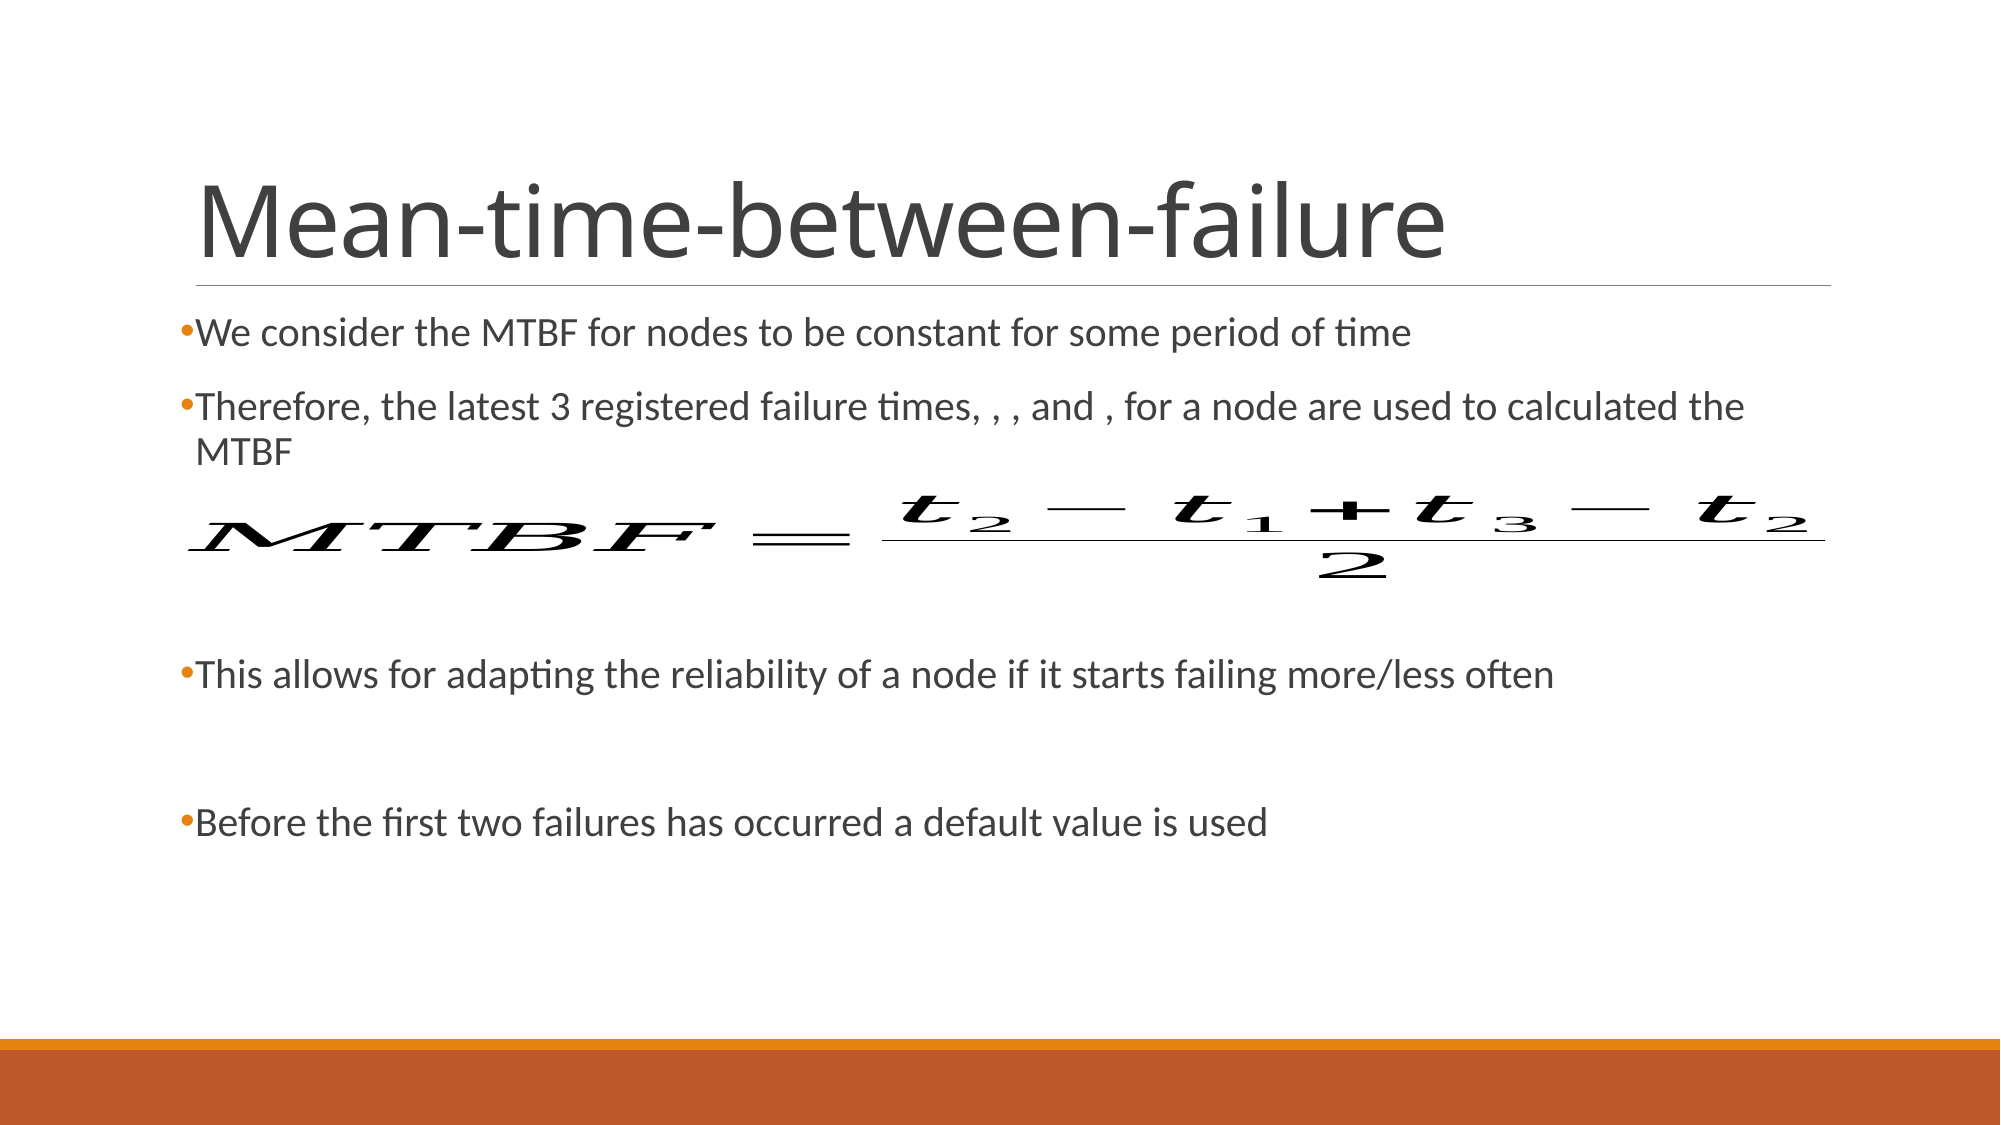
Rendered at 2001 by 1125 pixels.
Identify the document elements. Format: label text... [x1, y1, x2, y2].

title Mean-time-between-failure [180, 47, 1830, 285]
